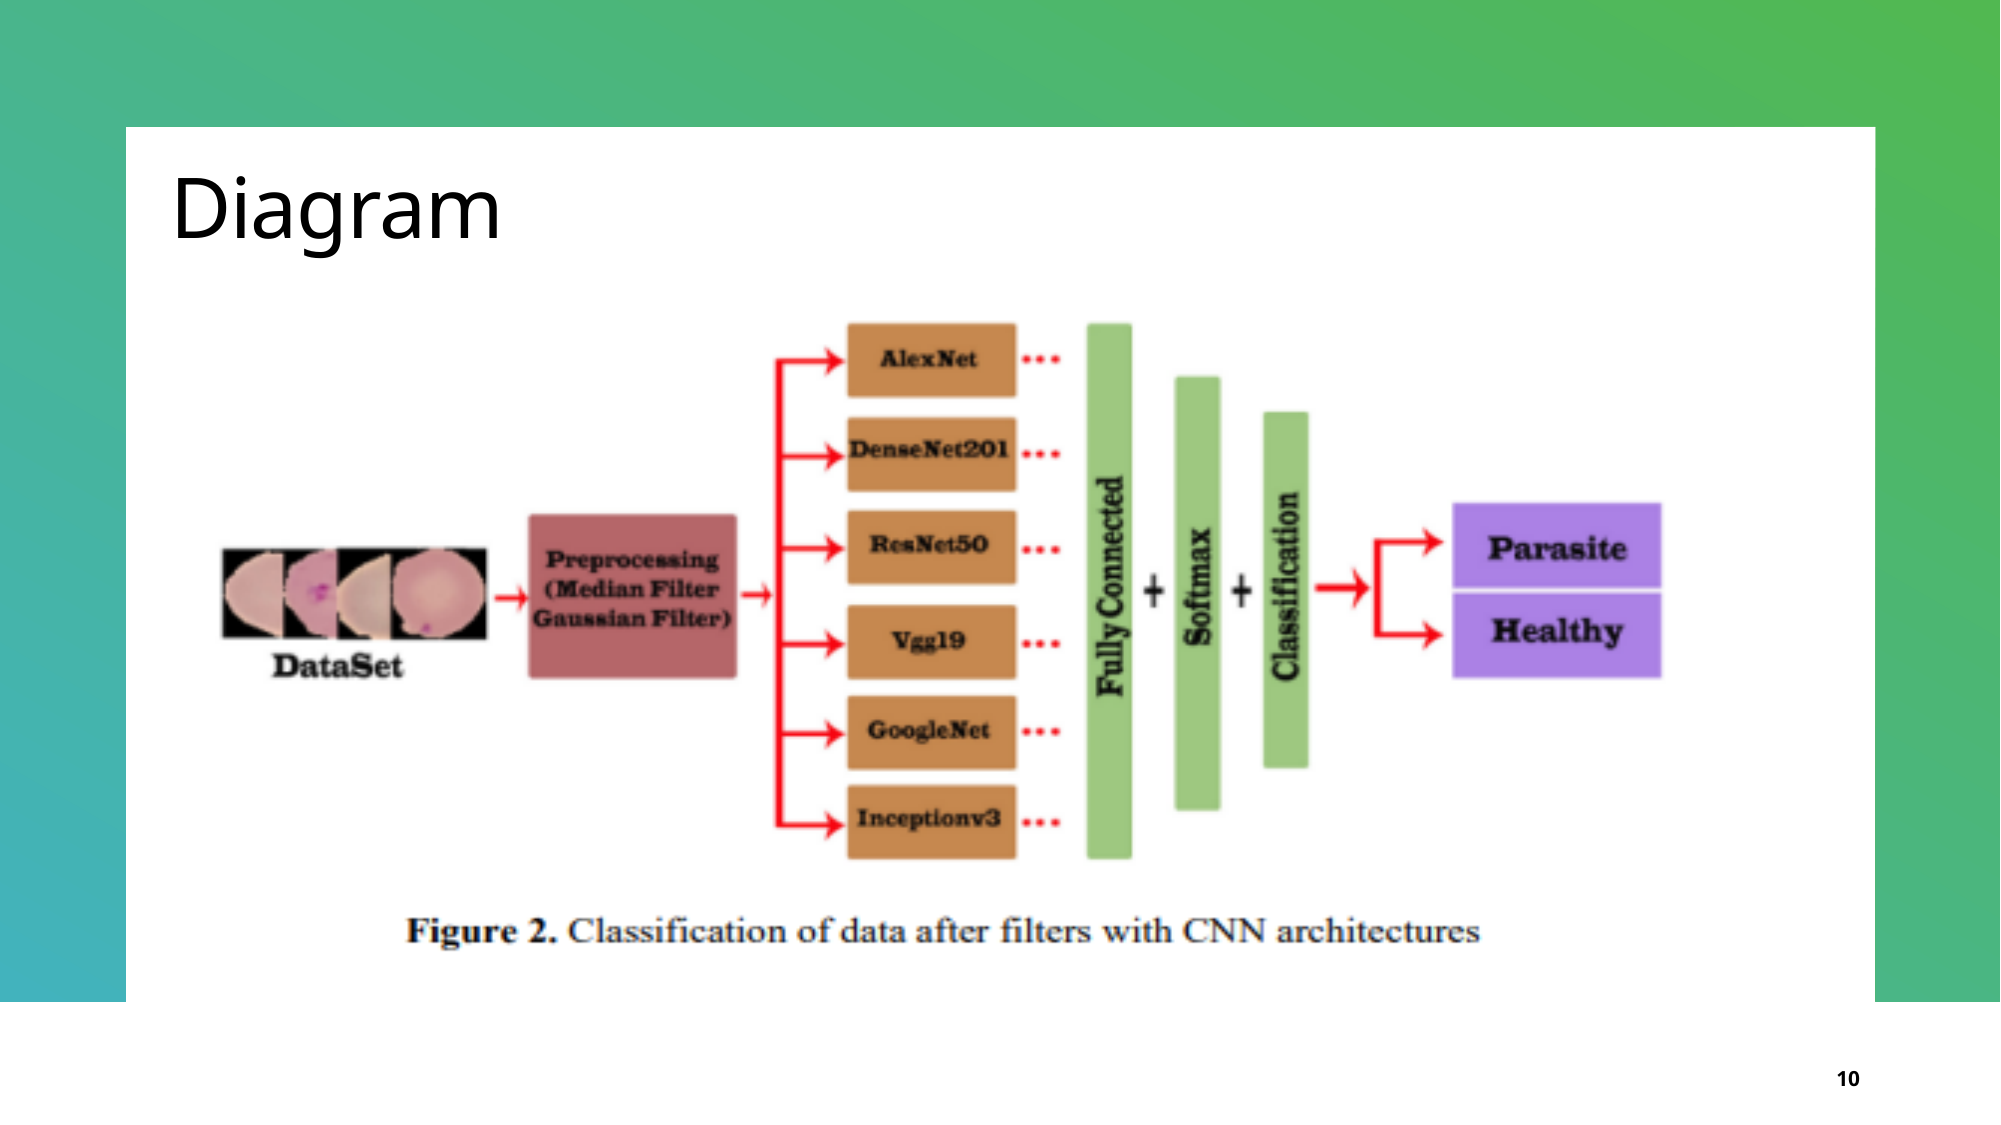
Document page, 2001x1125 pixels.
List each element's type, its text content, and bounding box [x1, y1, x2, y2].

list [179, 303, 1749, 970]
title Diagram [154, 154, 1749, 266]
slide_number 10 [1788, 1050, 1875, 1110]
